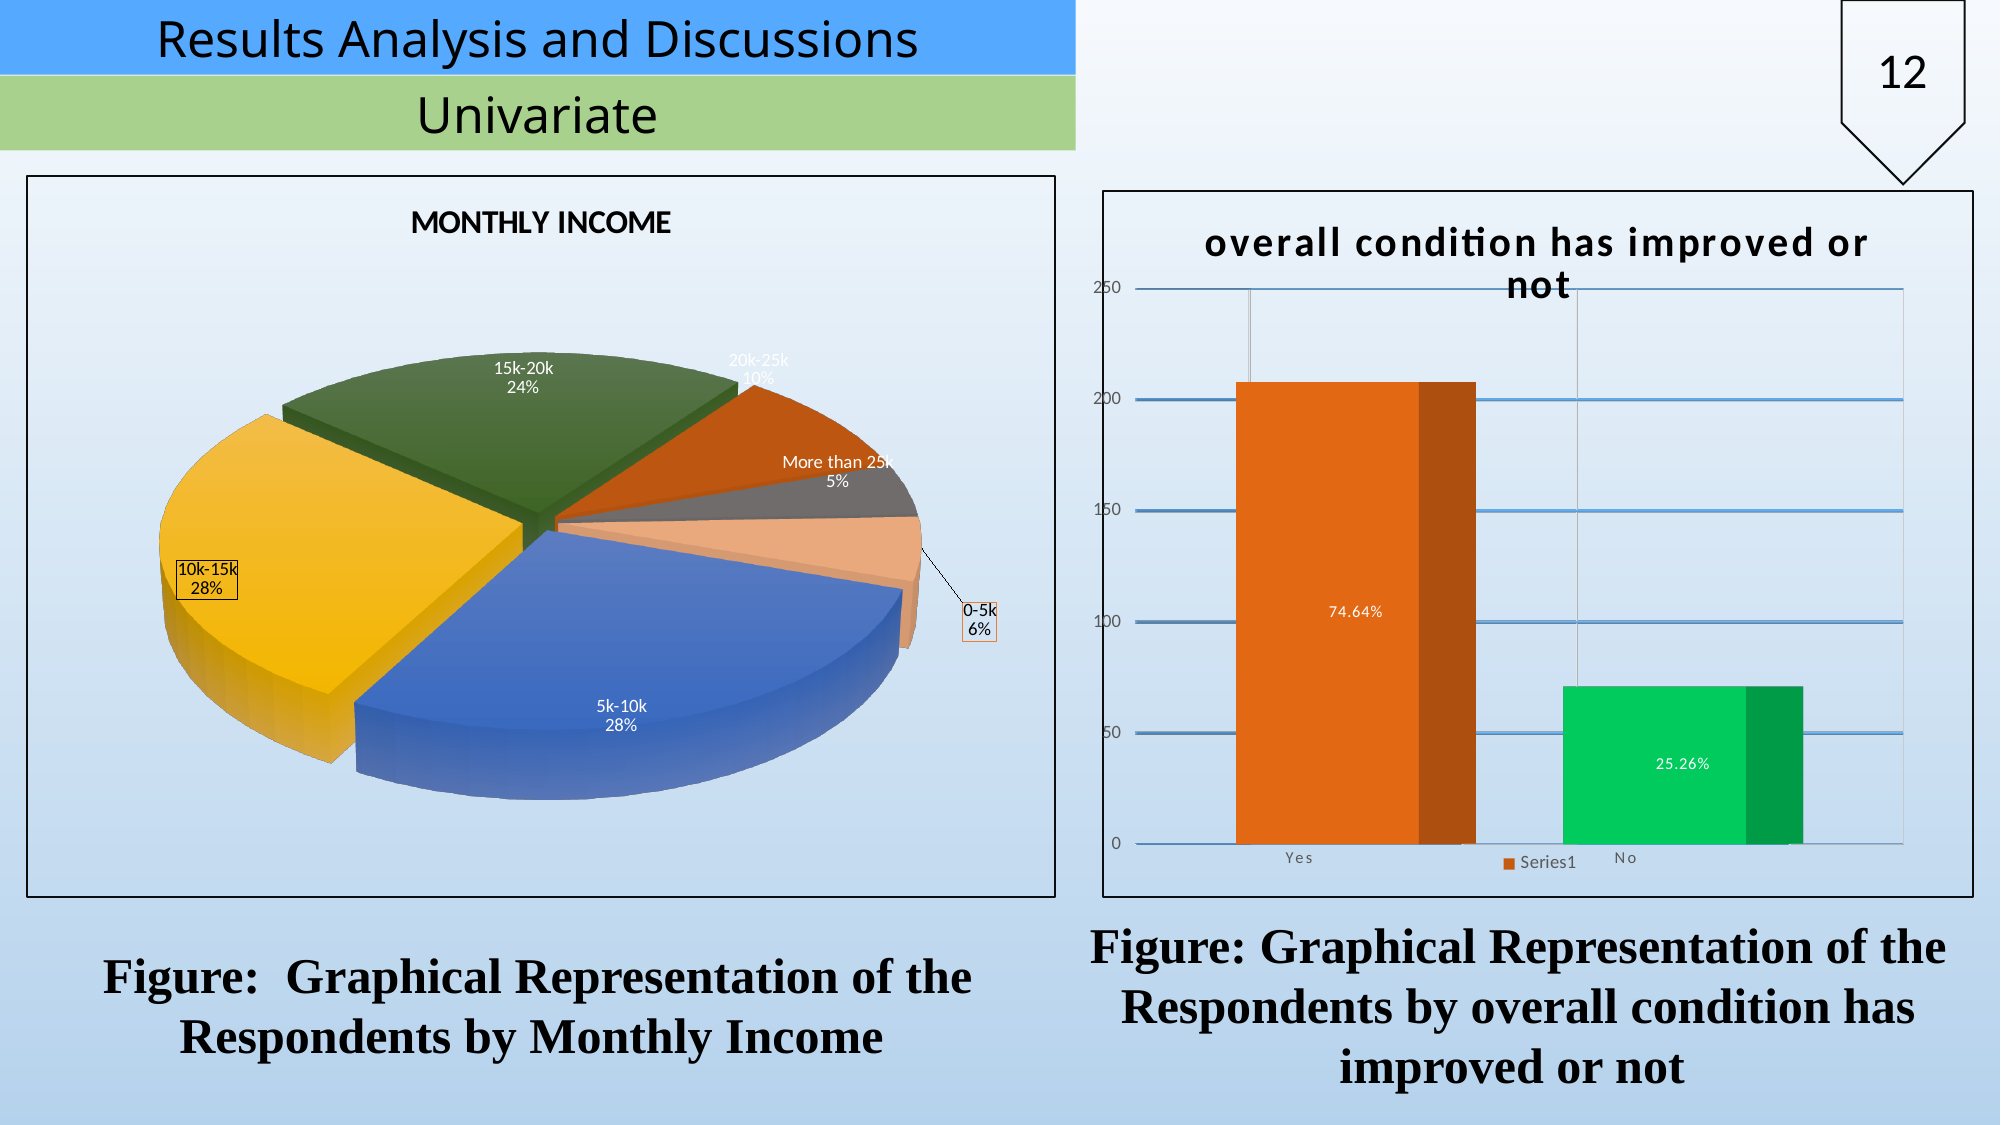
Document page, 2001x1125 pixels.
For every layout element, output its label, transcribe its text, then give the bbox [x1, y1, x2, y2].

chart [1093, 190, 1974, 898]
text_box Figure: Graphical Representation of the Respondents by overall condition has improved or not [1055, 905, 1982, 1101]
text_box Univariate [0, 75, 1076, 151]
text_box Figure: Graphical Representation of the Respondents by Monthly Income [85, 935, 991, 1071]
chart [26, 175, 1056, 898]
text_box Results Analysis and Discussions [0, 0, 1076, 75]
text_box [1841, 0, 1965, 185]
